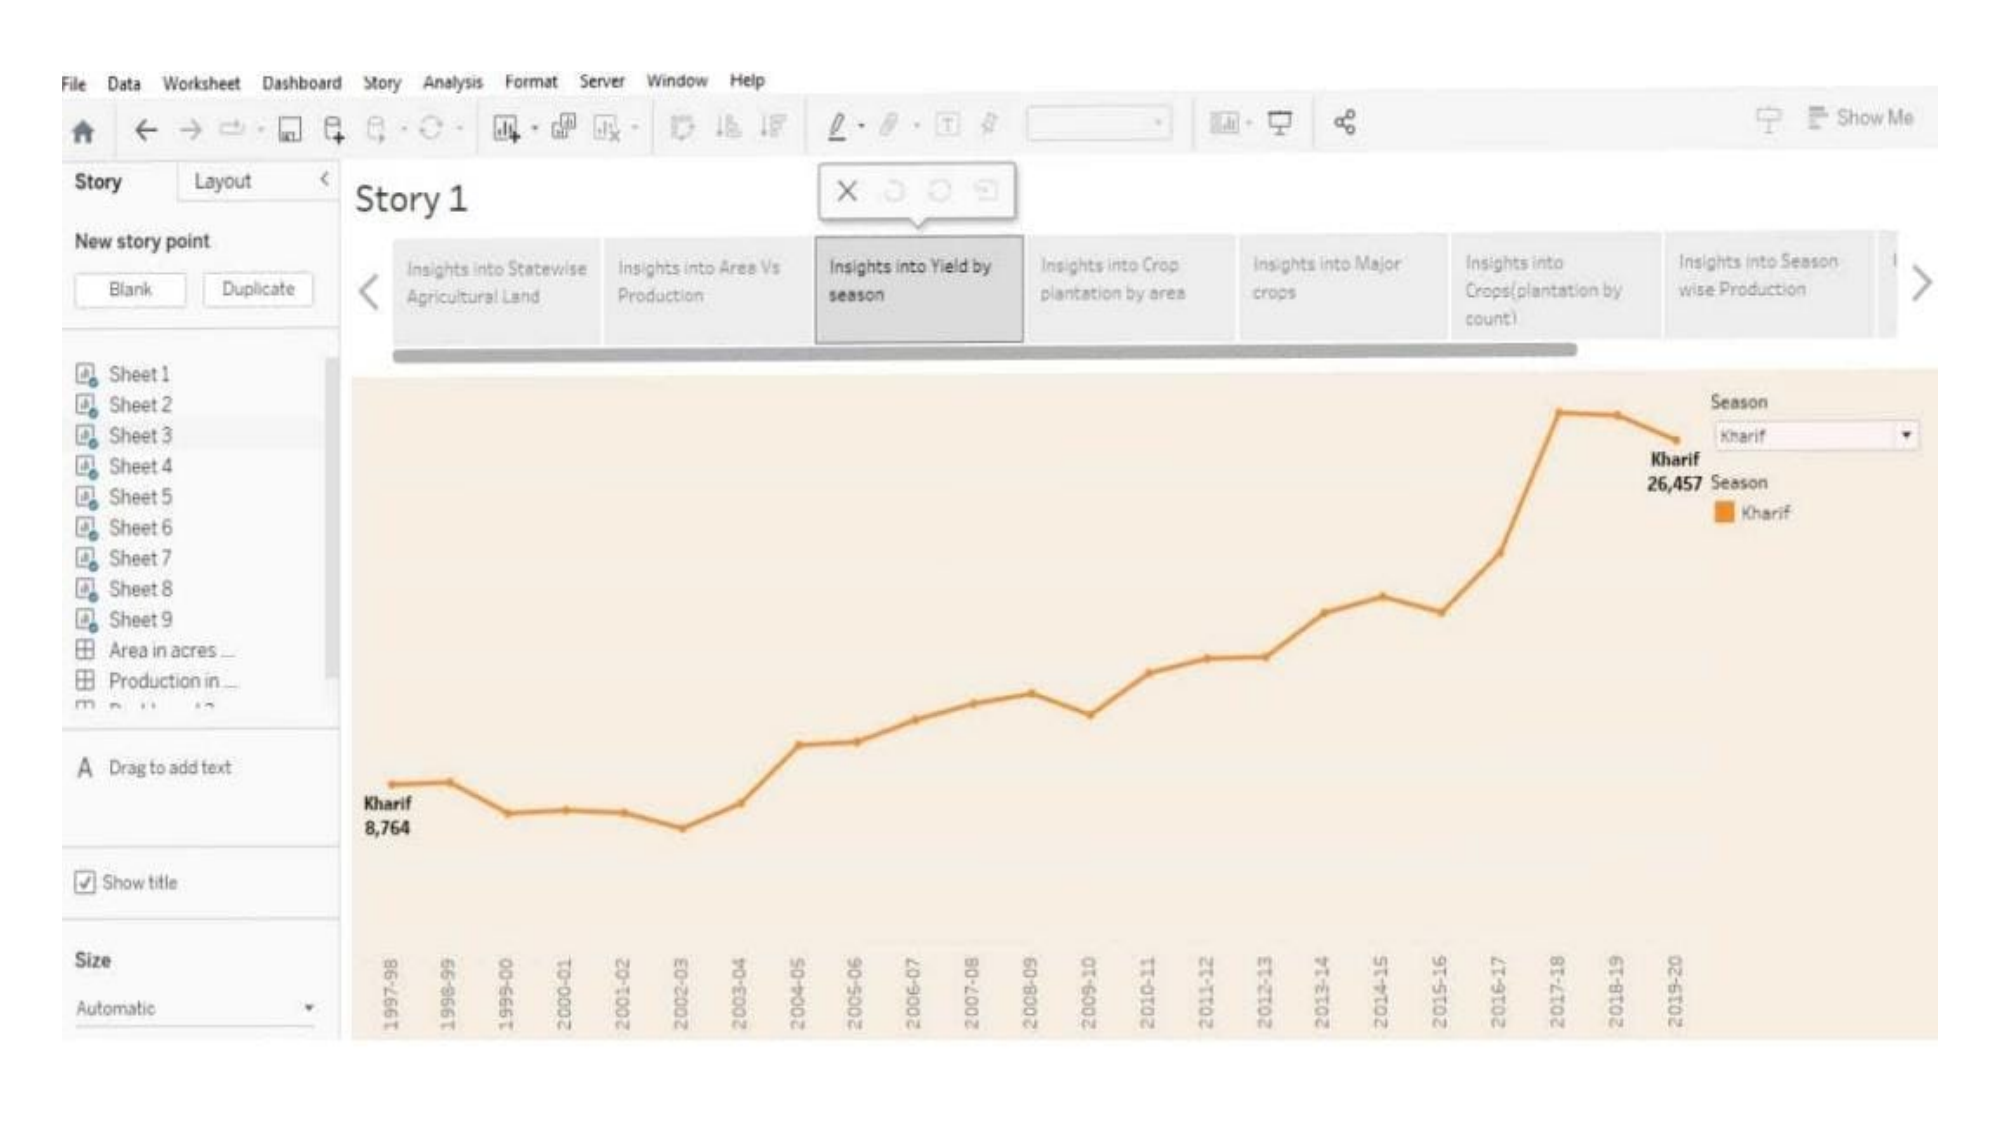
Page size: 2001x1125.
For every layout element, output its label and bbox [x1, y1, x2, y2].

picture [62, 71, 1938, 1054]
